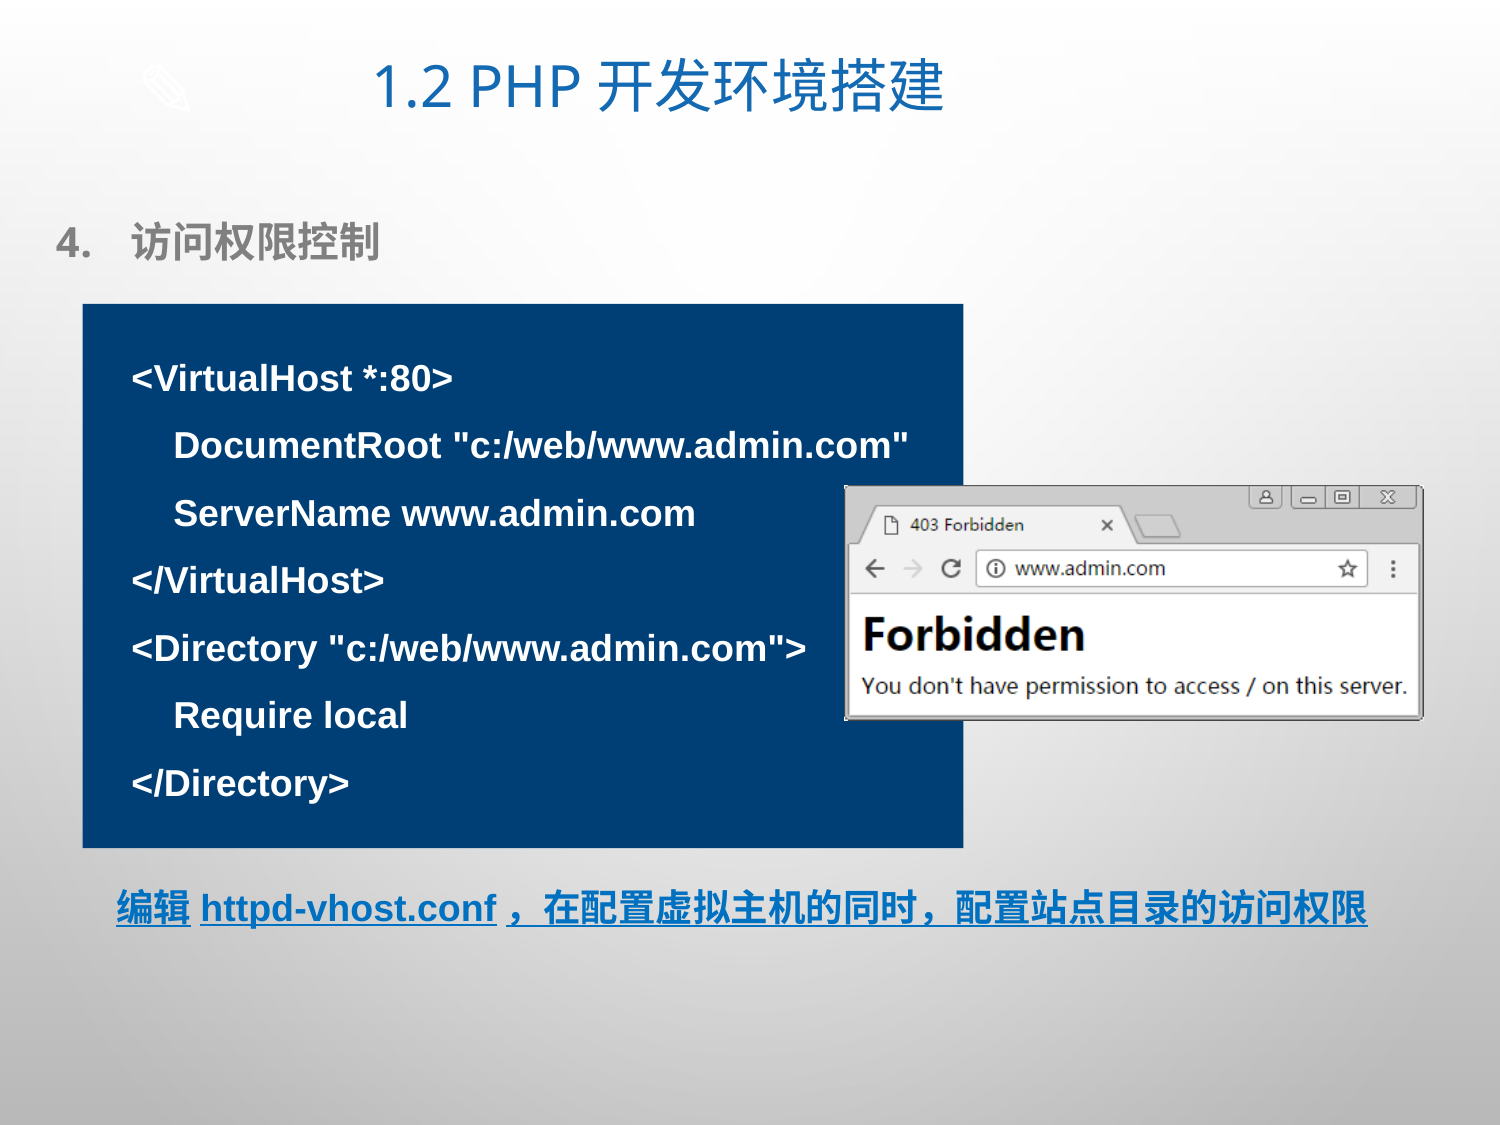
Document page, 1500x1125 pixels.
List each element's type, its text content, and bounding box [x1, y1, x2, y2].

text_box 访问权限控制 [41, 208, 1424, 274]
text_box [82, 303, 964, 849]
title 1.2 PHP开发环境搭建 [271, 25, 1046, 153]
text_box 编辑httpd-vhost.conf，在配置虚拟主机的同时，配置站点目录的访问权限 [101, 876, 1437, 937]
picture [0, 0, 1500, 1125]
